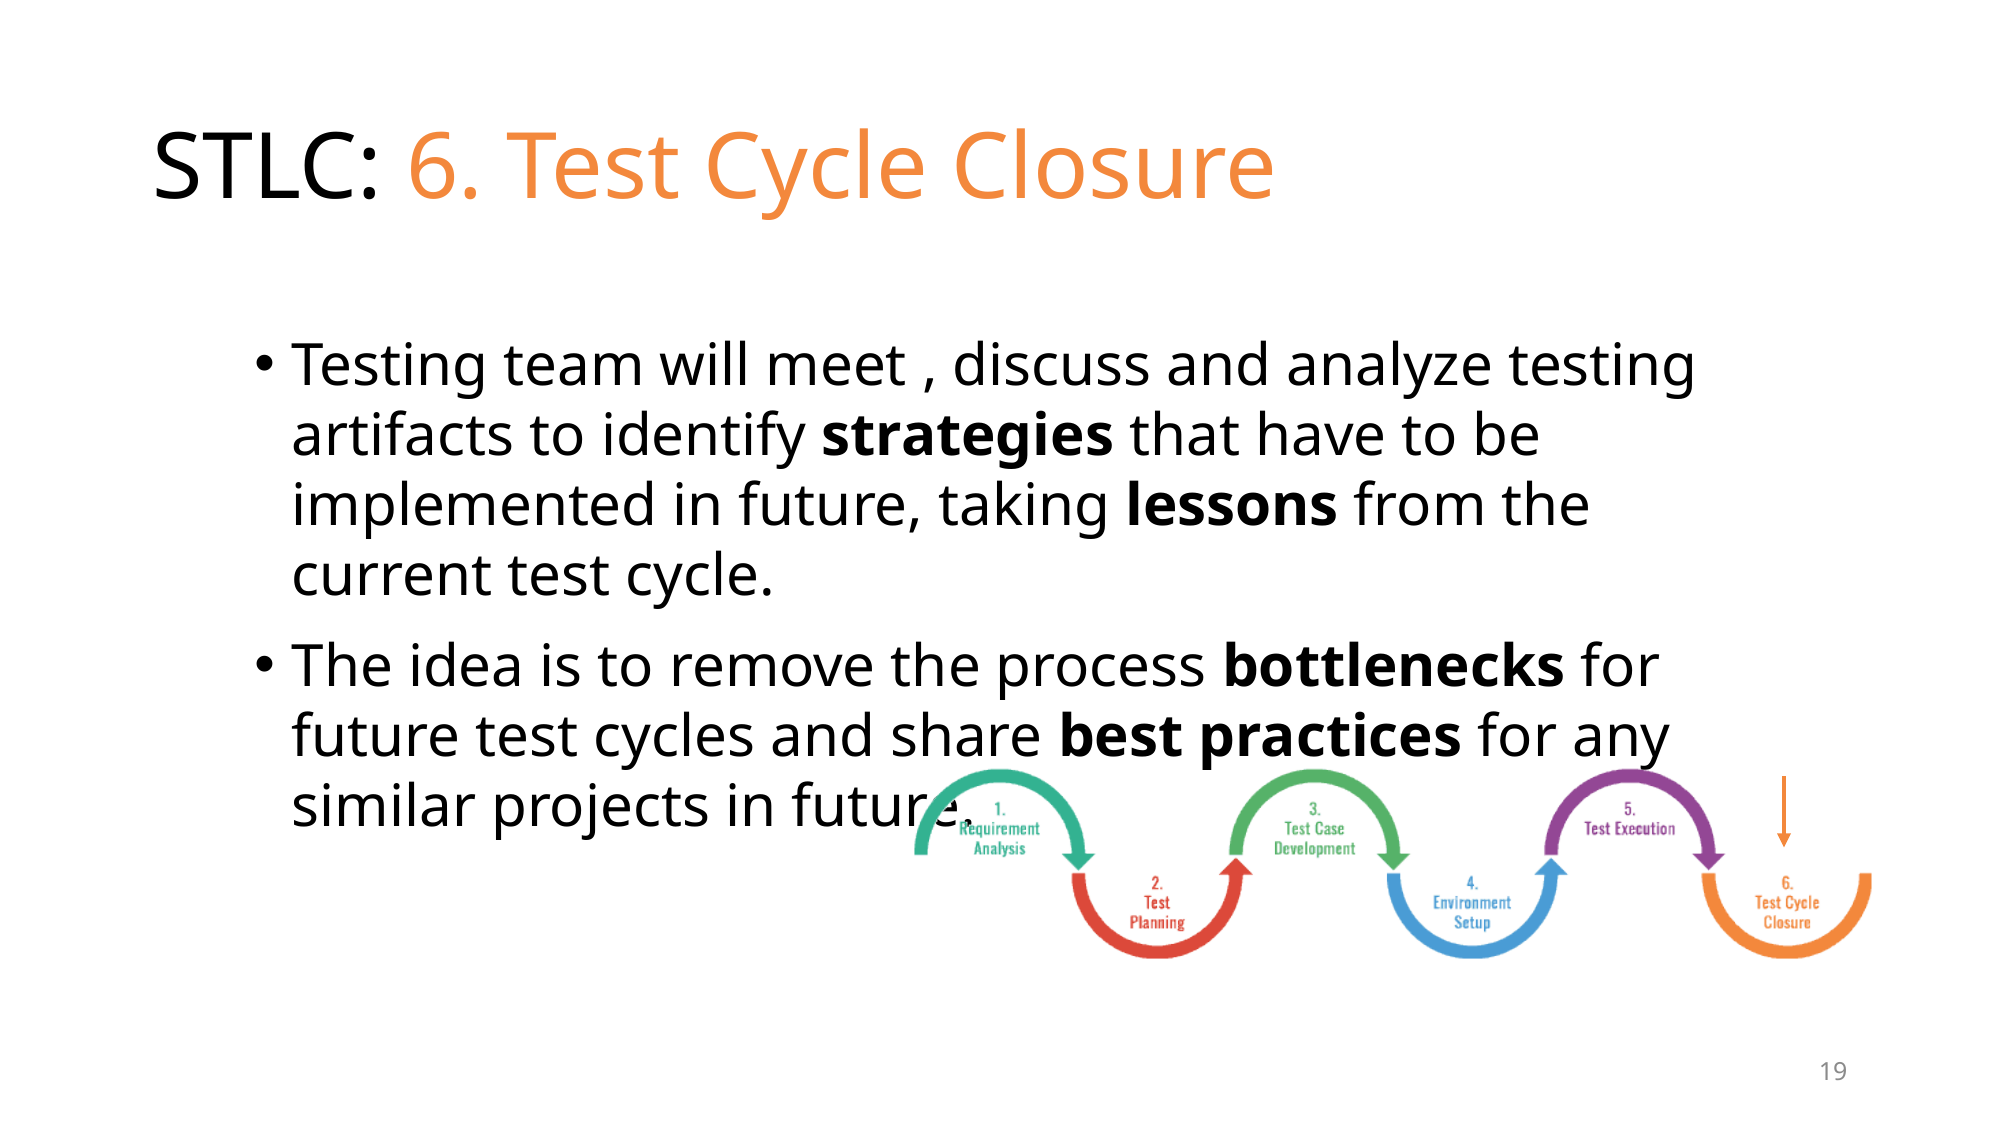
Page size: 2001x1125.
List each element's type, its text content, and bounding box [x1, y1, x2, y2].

slide_number 19 [1412, 1042, 1863, 1103]
list Testing team will meet , discuss and analyze testing artifacts to identify strategies that have to be implemented in future, taking lessons from the current test cycle. The idea is to remove the process bottlenecks for future test cycles and share best practices for any similar projects in future. [239, 320, 1815, 946]
title STLC: 6. Test Cycle Closure [137, 59, 1863, 278]
picture [913, 759, 1887, 970]
